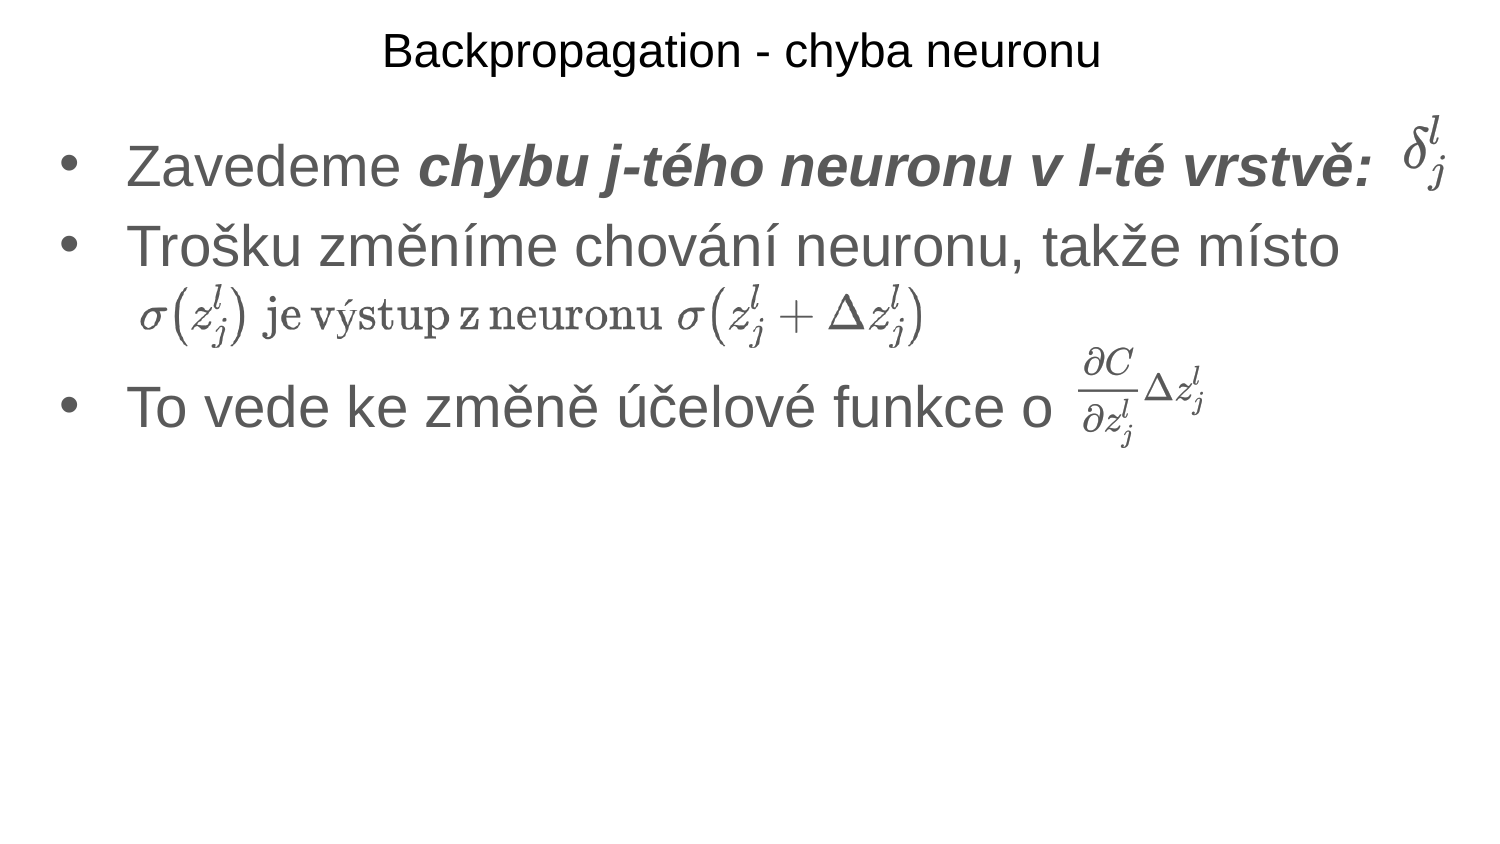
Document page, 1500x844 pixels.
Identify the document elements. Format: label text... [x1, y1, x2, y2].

text_box Backpropagation - chyba neuronu [52, 27, 1433, 92]
picture [1078, 347, 1203, 449]
text_box Zavedeme chybu j-tého neuronu v l-té vrstvě: Trošku změníme chování neuronu, takže místo To vede ke změně účelové funkce o [36, 102, 1464, 615]
picture [1404, 114, 1446, 191]
picture [140, 284, 921, 348]
